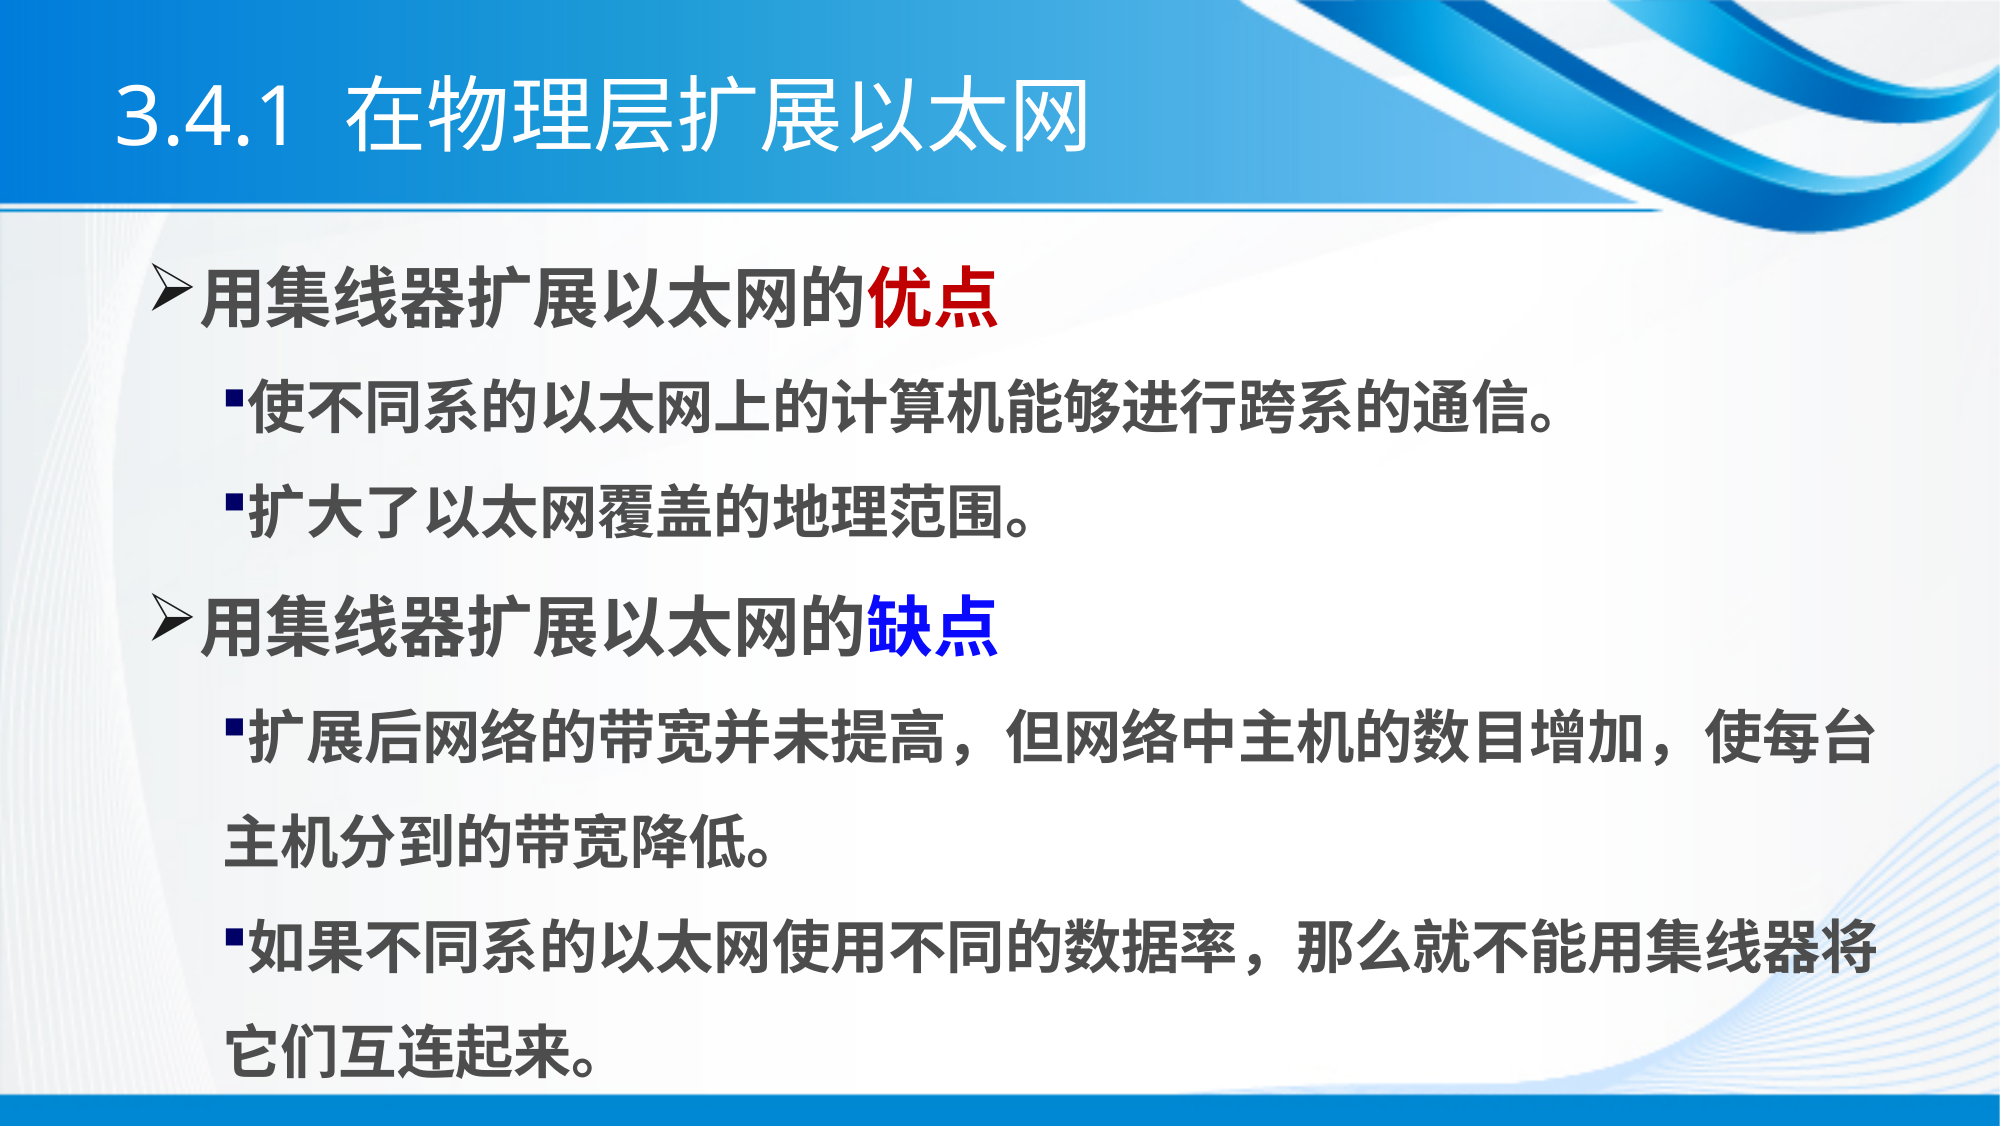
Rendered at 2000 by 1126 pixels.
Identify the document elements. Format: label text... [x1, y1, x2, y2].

picture [0, 0, 2000, 1126]
list 用集线器扩展以太网的优点 使不同系的以太网上的计算机能够进行跨系的通信。 扩大了以太网覆盖的地理范围。 用集线器扩展以太网的缺点 扩展后网络的带宽并未提高，但网络中主机的数目增加，使每台主机分到的带宽降低。 如果不同系的以太网使用不同的数据率，那么就不能用集线器将它们互连起来。 [72, 207, 1927, 1011]
title 3.4.1 在物理层扩展以太网 [99, 45, 1900, 180]
